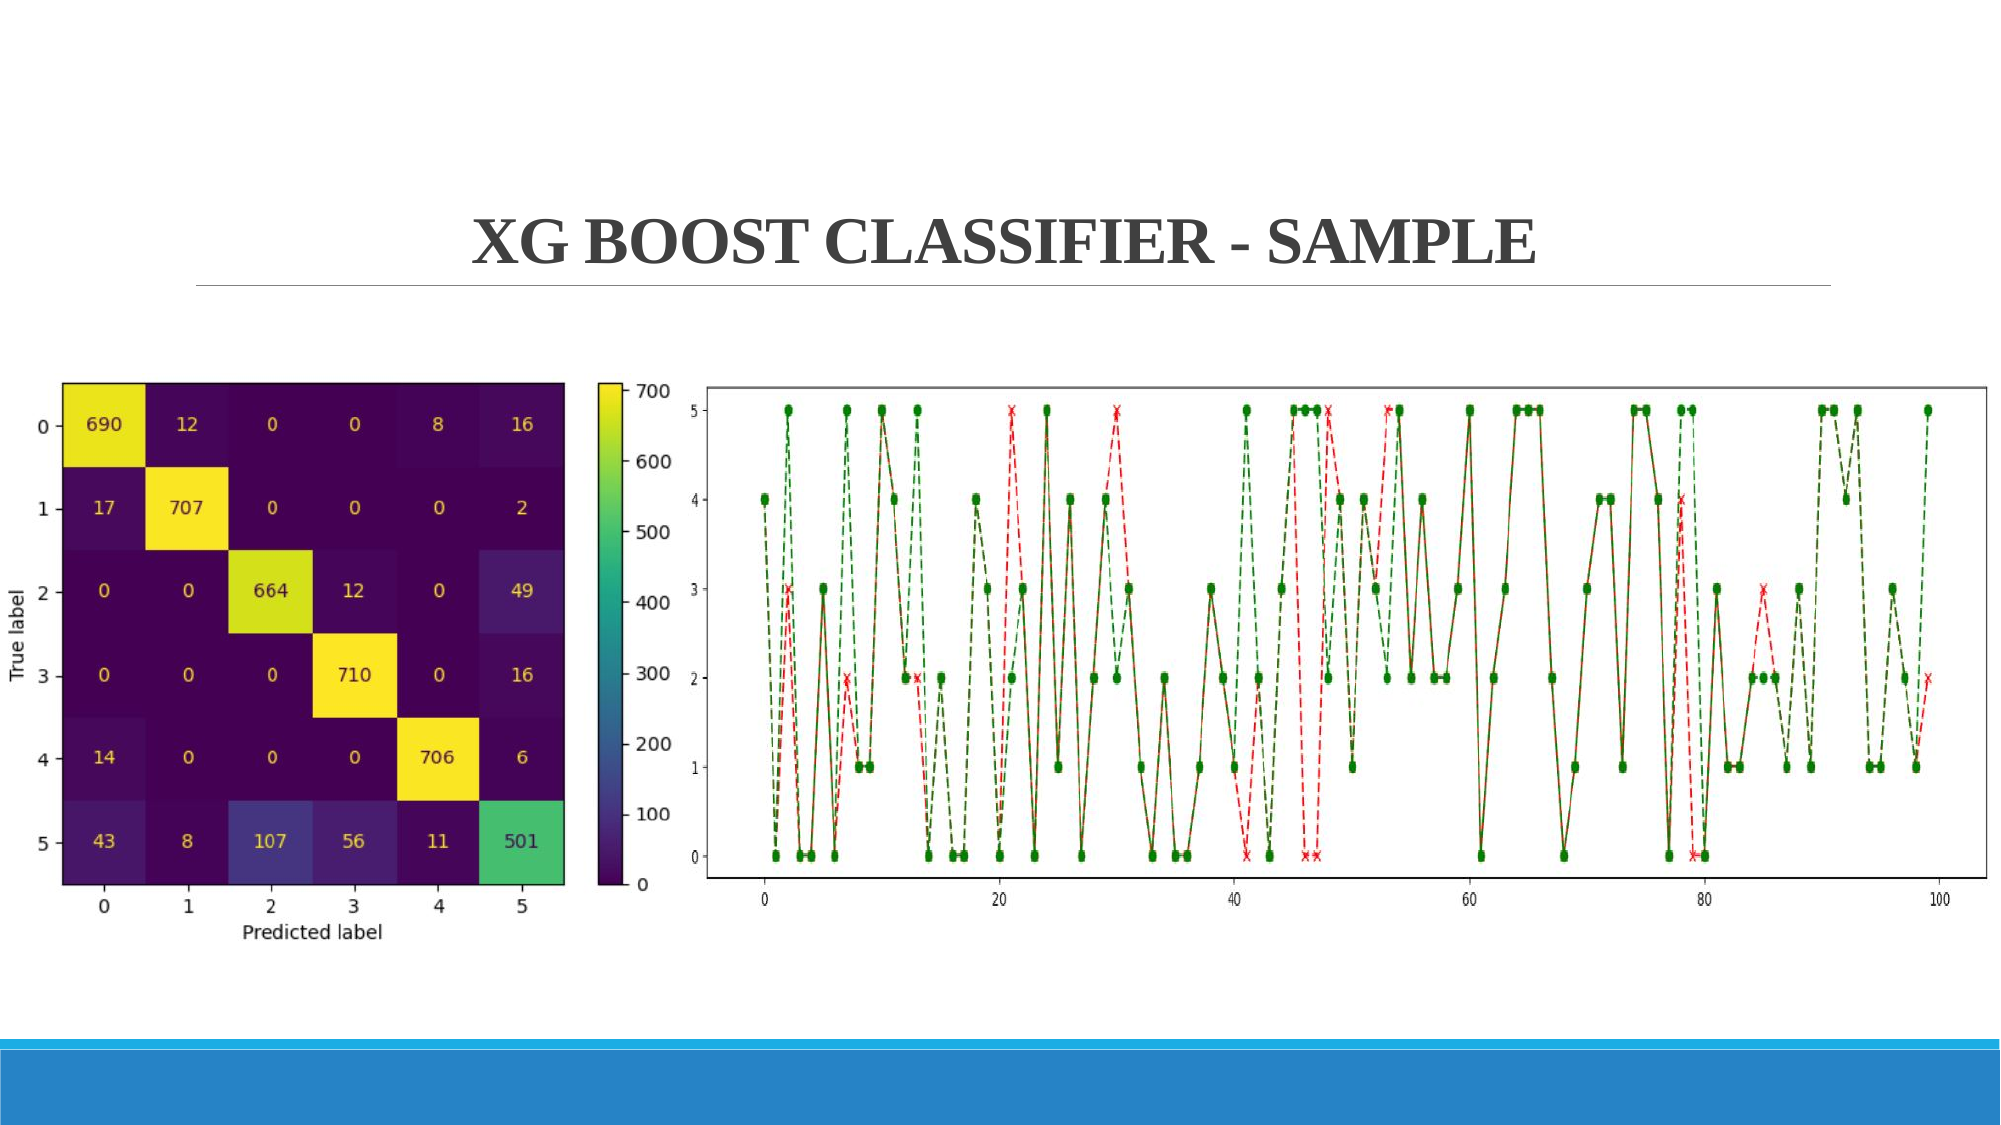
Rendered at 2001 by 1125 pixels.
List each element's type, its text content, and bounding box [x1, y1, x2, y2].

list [0, 372, 681, 948]
title XG BOOST CLASSIFIER - SAMPLE [180, 47, 1830, 285]
picture [679, 372, 2000, 921]
